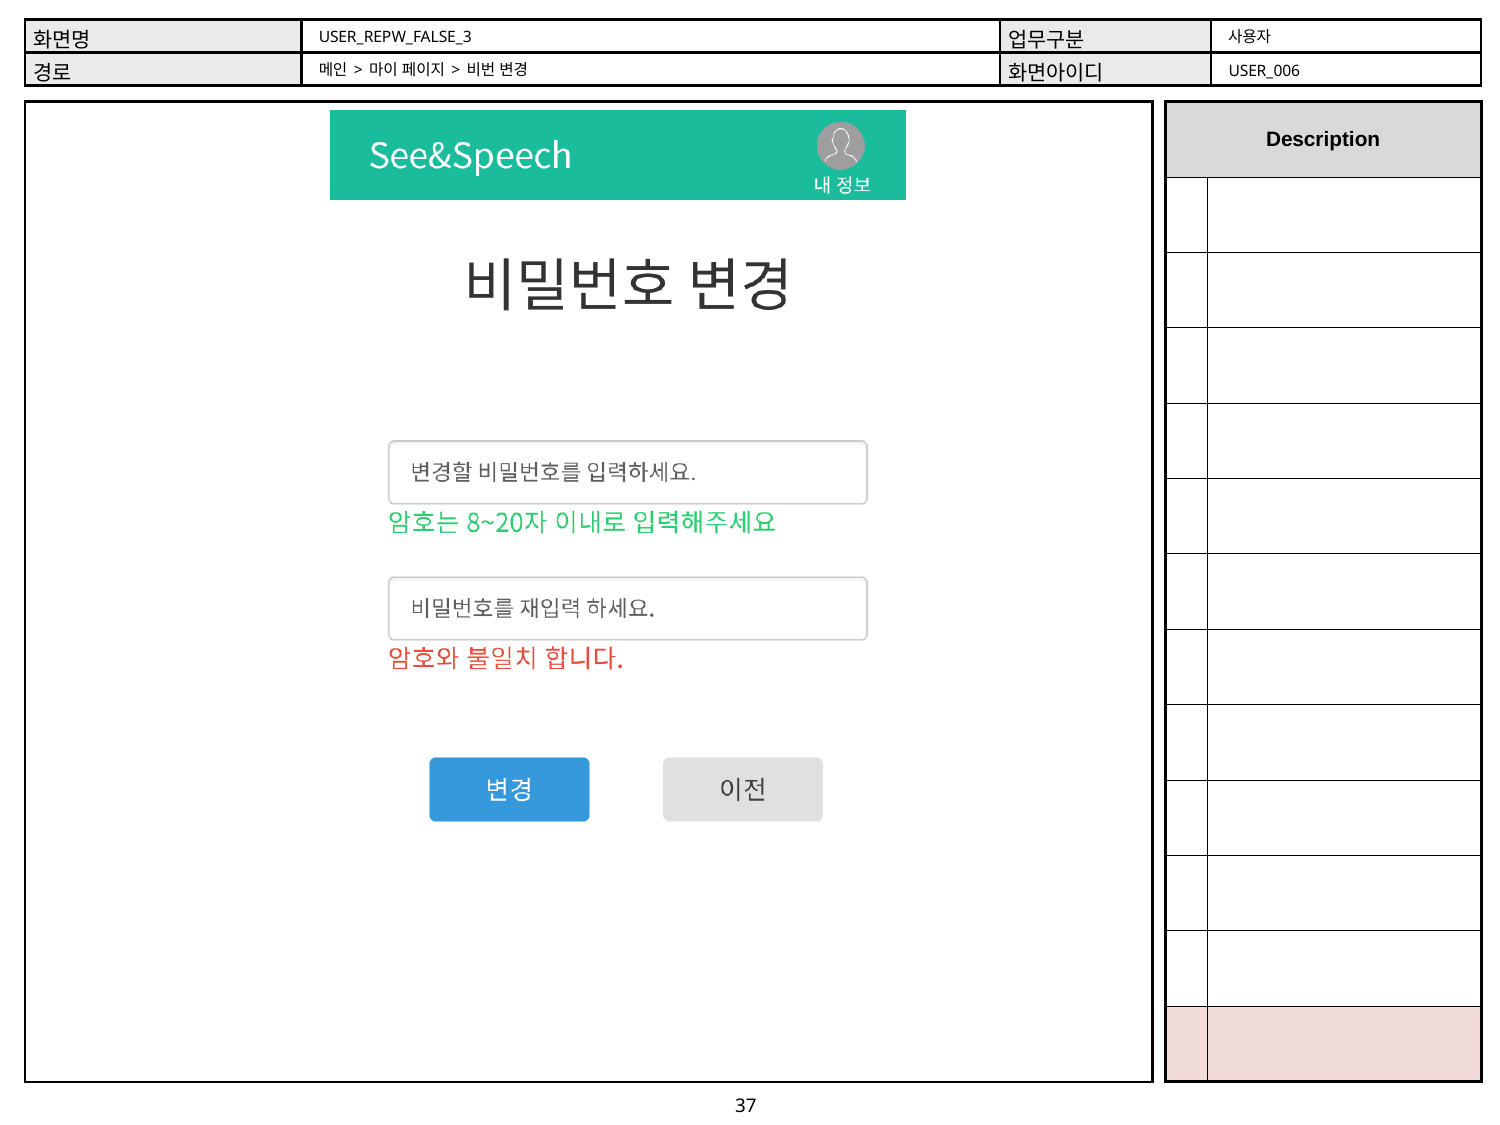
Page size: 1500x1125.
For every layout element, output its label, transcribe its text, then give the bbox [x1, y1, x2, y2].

list 메인 > 마이 페이지 > 비번 변경 [303, 52, 999, 86]
list 사용자 [1213, 19, 1482, 53]
picture [329, 110, 906, 1071]
list USER_REPW_FALSE_3 [303, 19, 999, 52]
list USER_006 [1213, 53, 1482, 88]
